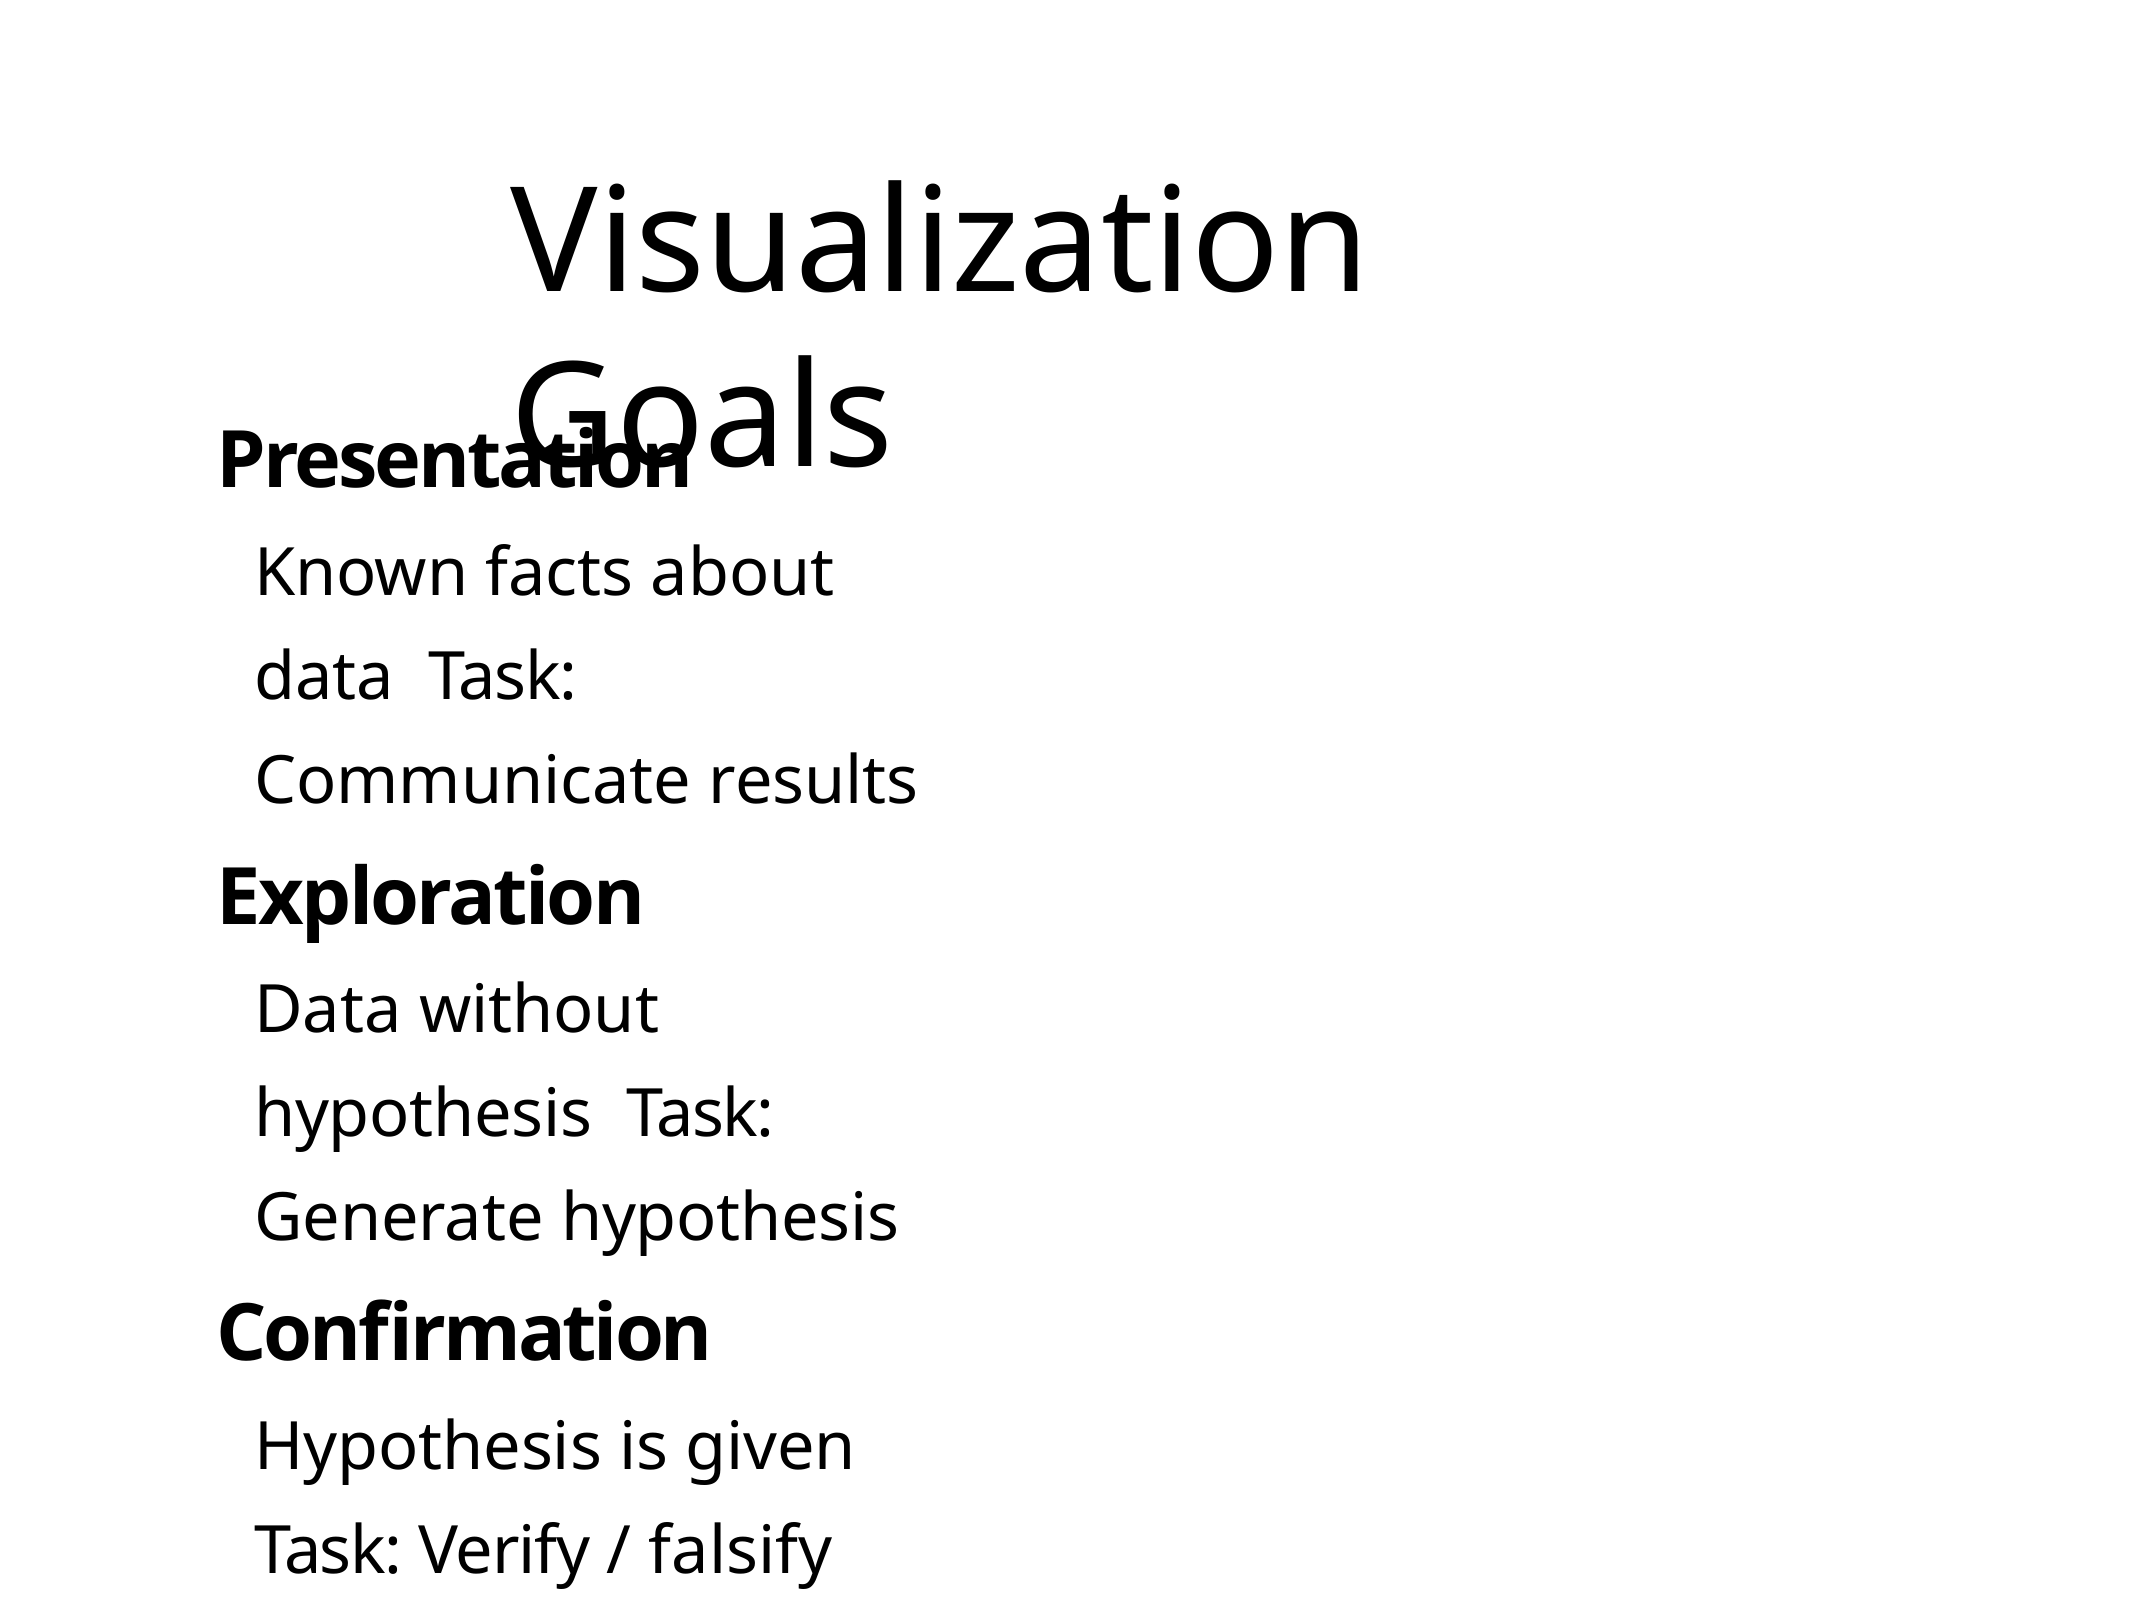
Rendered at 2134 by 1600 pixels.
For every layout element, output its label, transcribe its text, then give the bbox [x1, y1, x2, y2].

text_box Presentation Known facts about data Task: Communicate results Exploration Data without hypothesis Task: Generate hypothesis Confirmation Hypothesis is given Task: Verify / falsify hypothesis [214, 408, 1066, 1600]
title Visualization Goals [399, 86, 1735, 496]
